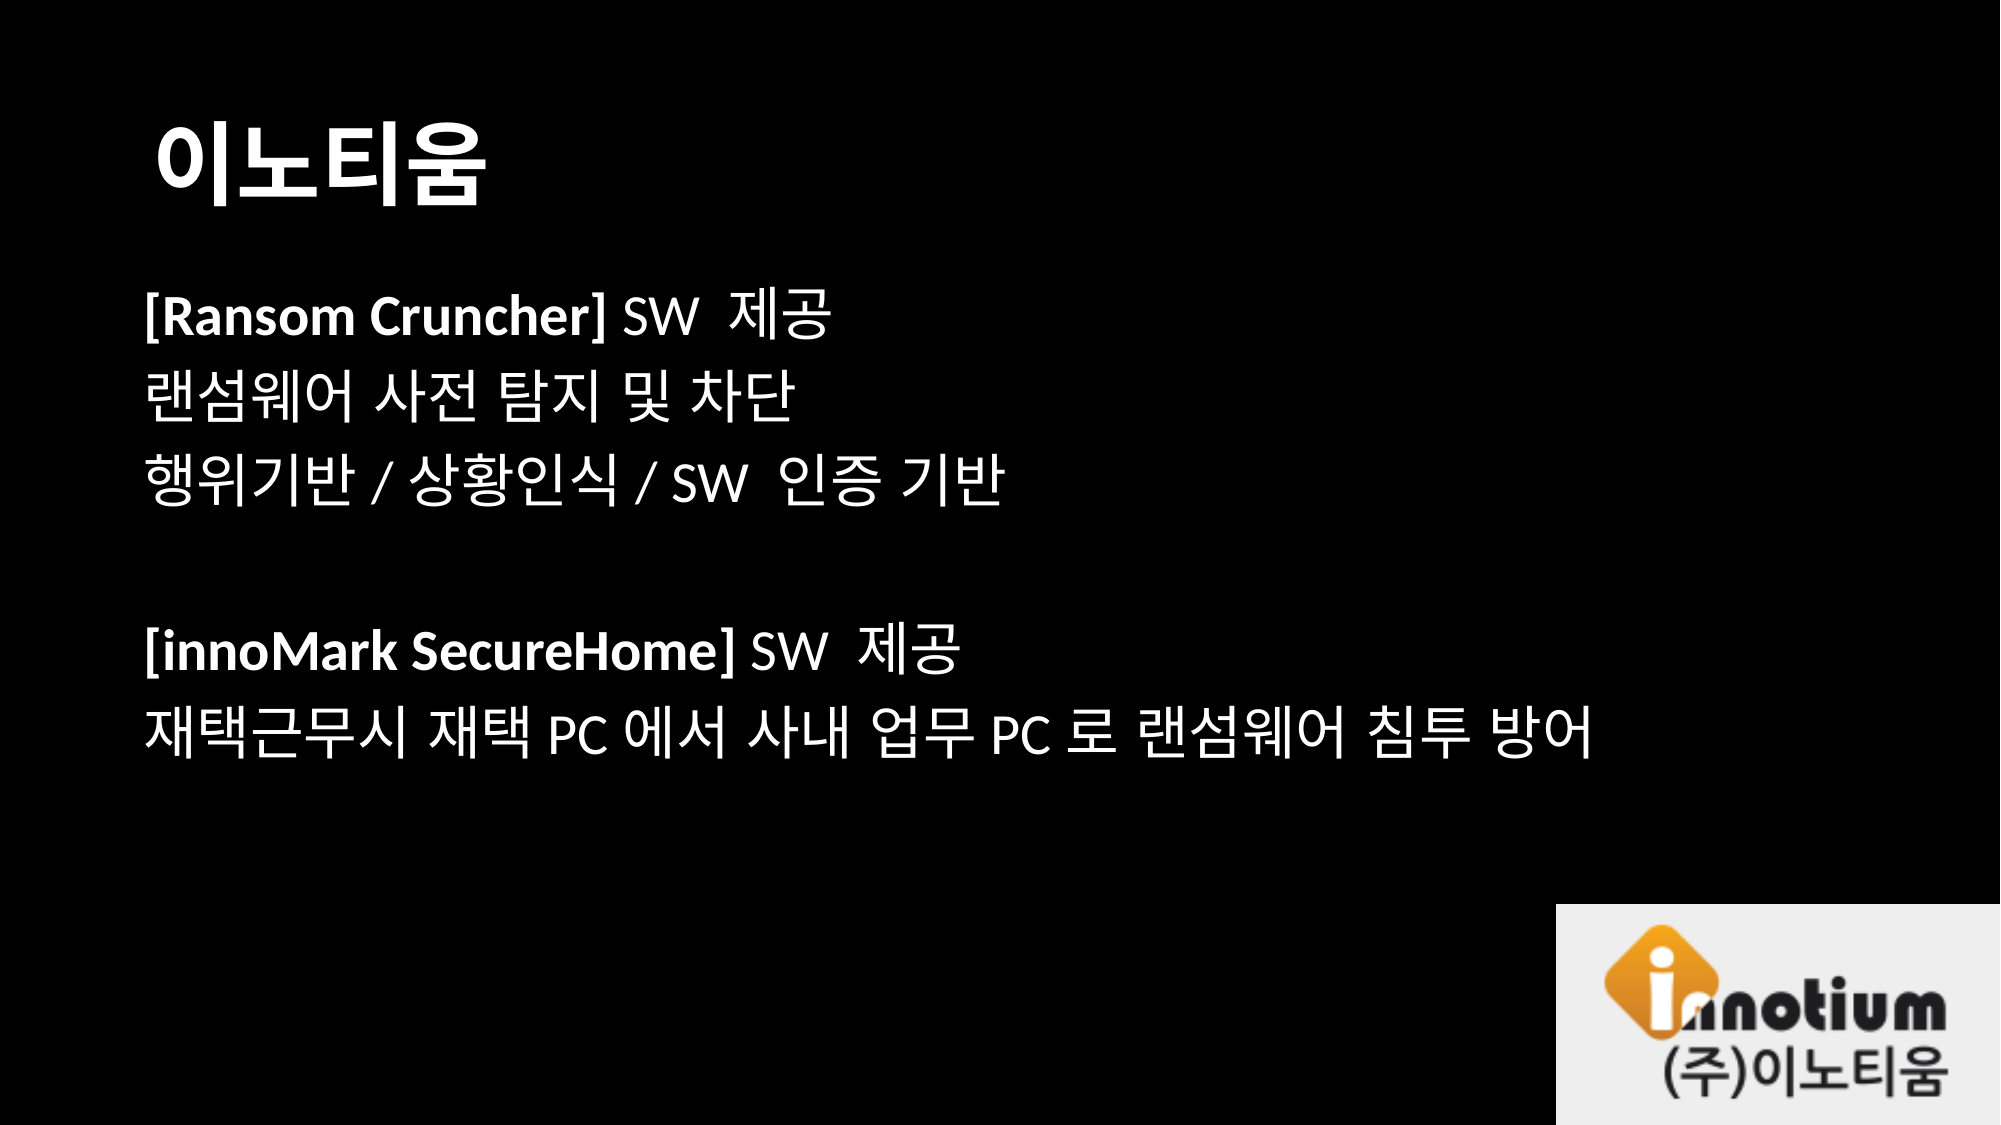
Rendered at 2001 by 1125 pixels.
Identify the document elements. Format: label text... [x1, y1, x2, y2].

title 이노티움 [137, 59, 1863, 278]
picture [1556, 904, 2000, 1125]
list [Ransom Cruncher] SW 제공 랜섬웨어 사전 탐지 및 차단 행위기반/상황인식/ SW 인증 기반 [innoMark SecureHome] SW 제공 재택근무시 재택PC에서 사내 업무PC로 랜섬웨어 침투 방어 [128, 277, 1854, 992]
